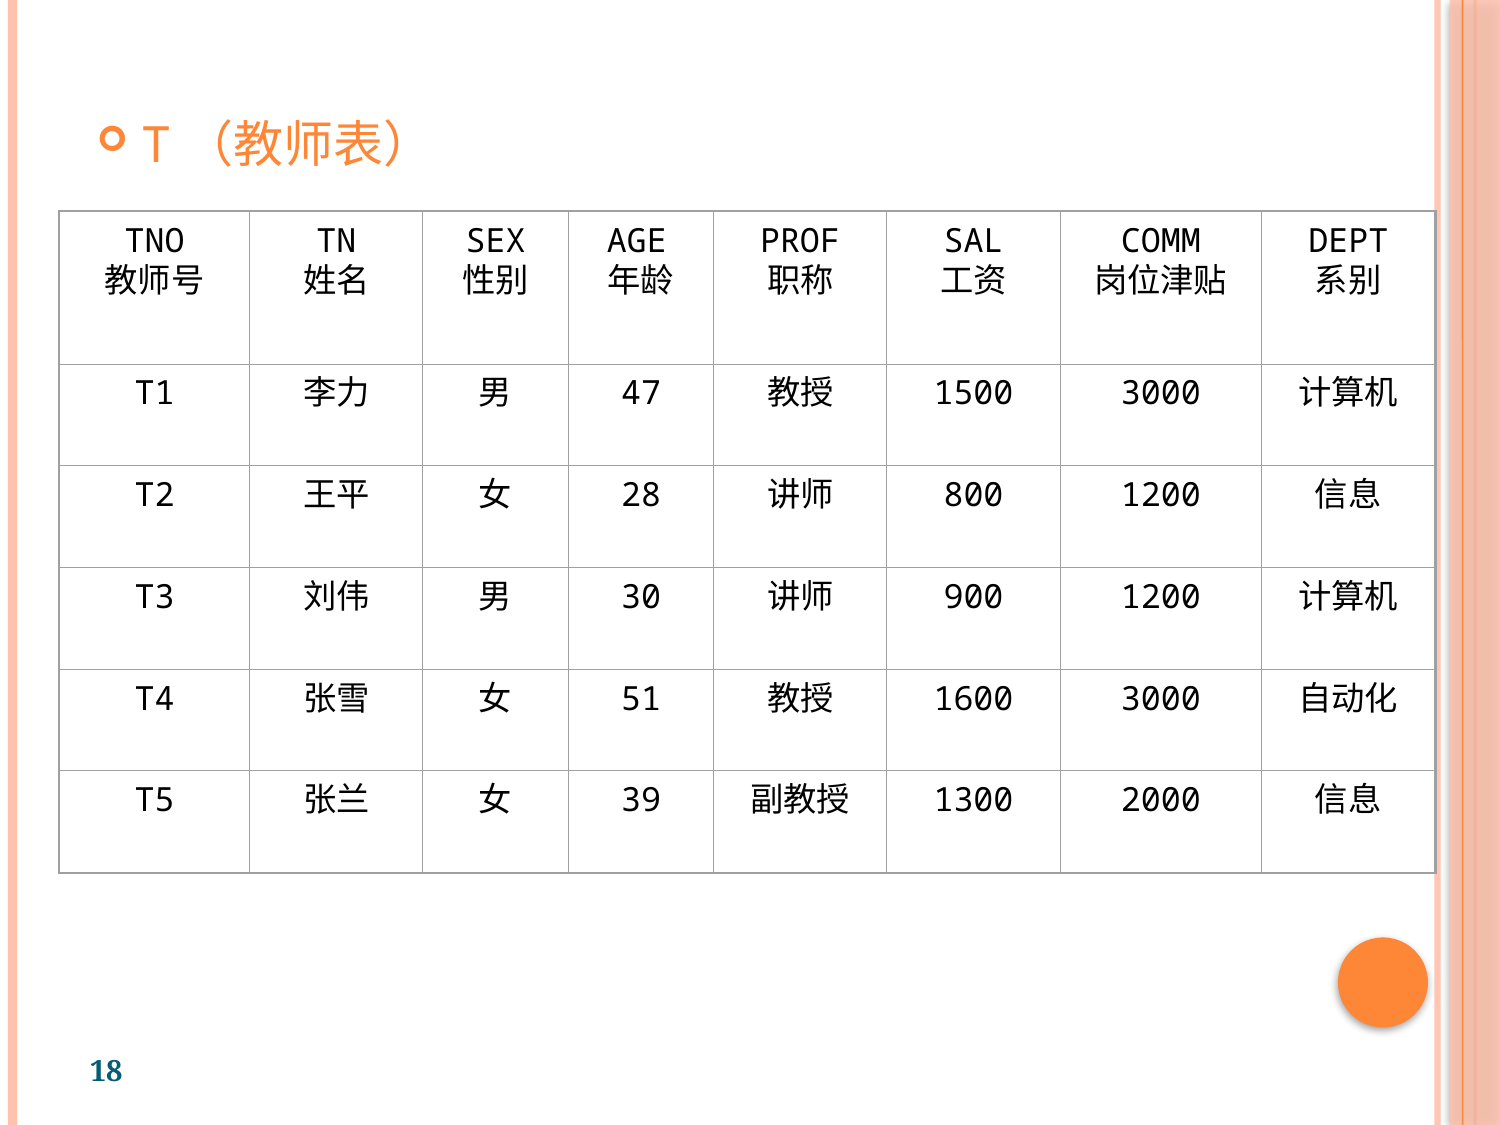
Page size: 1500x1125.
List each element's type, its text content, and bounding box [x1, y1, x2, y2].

list T（教师表） [82, 105, 1357, 207]
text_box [58, 210, 1437, 874]
slide_number 18 [75, 1042, 425, 1103]
